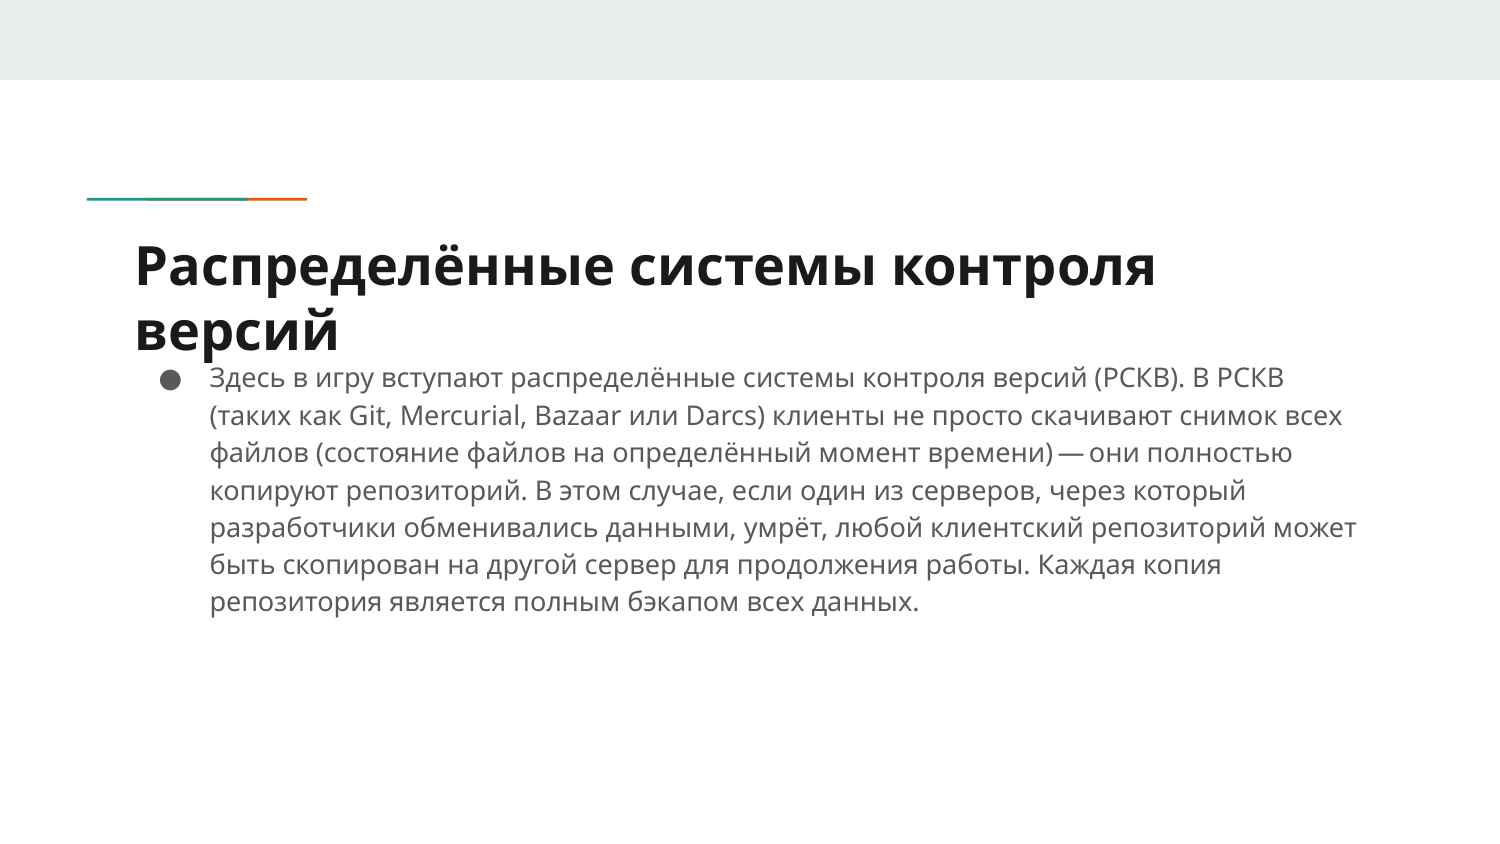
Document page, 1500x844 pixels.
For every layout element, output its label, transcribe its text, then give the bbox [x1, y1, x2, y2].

title Распределённые системы контроля версий [119, 216, 1381, 305]
list Здесь в игру вступают распределённые системы контроля версий (РСКВ). В РСКВ (таких как Git, Mercurial, Bazaar или Darcs) клиенты не просто скачивают снимок всех файлов (состояние файлов на определённый момент времени) — они полностью копируют репозиторий. В этом случае, если один из серверов, через который разработчики обменивались данными, умрёт, любой клиентский репозиторий может быть скопирован на другой сервер для продолжения работы. Каждая копия репозитория является полным бэкапом всех данных. [119, 341, 1381, 712]
